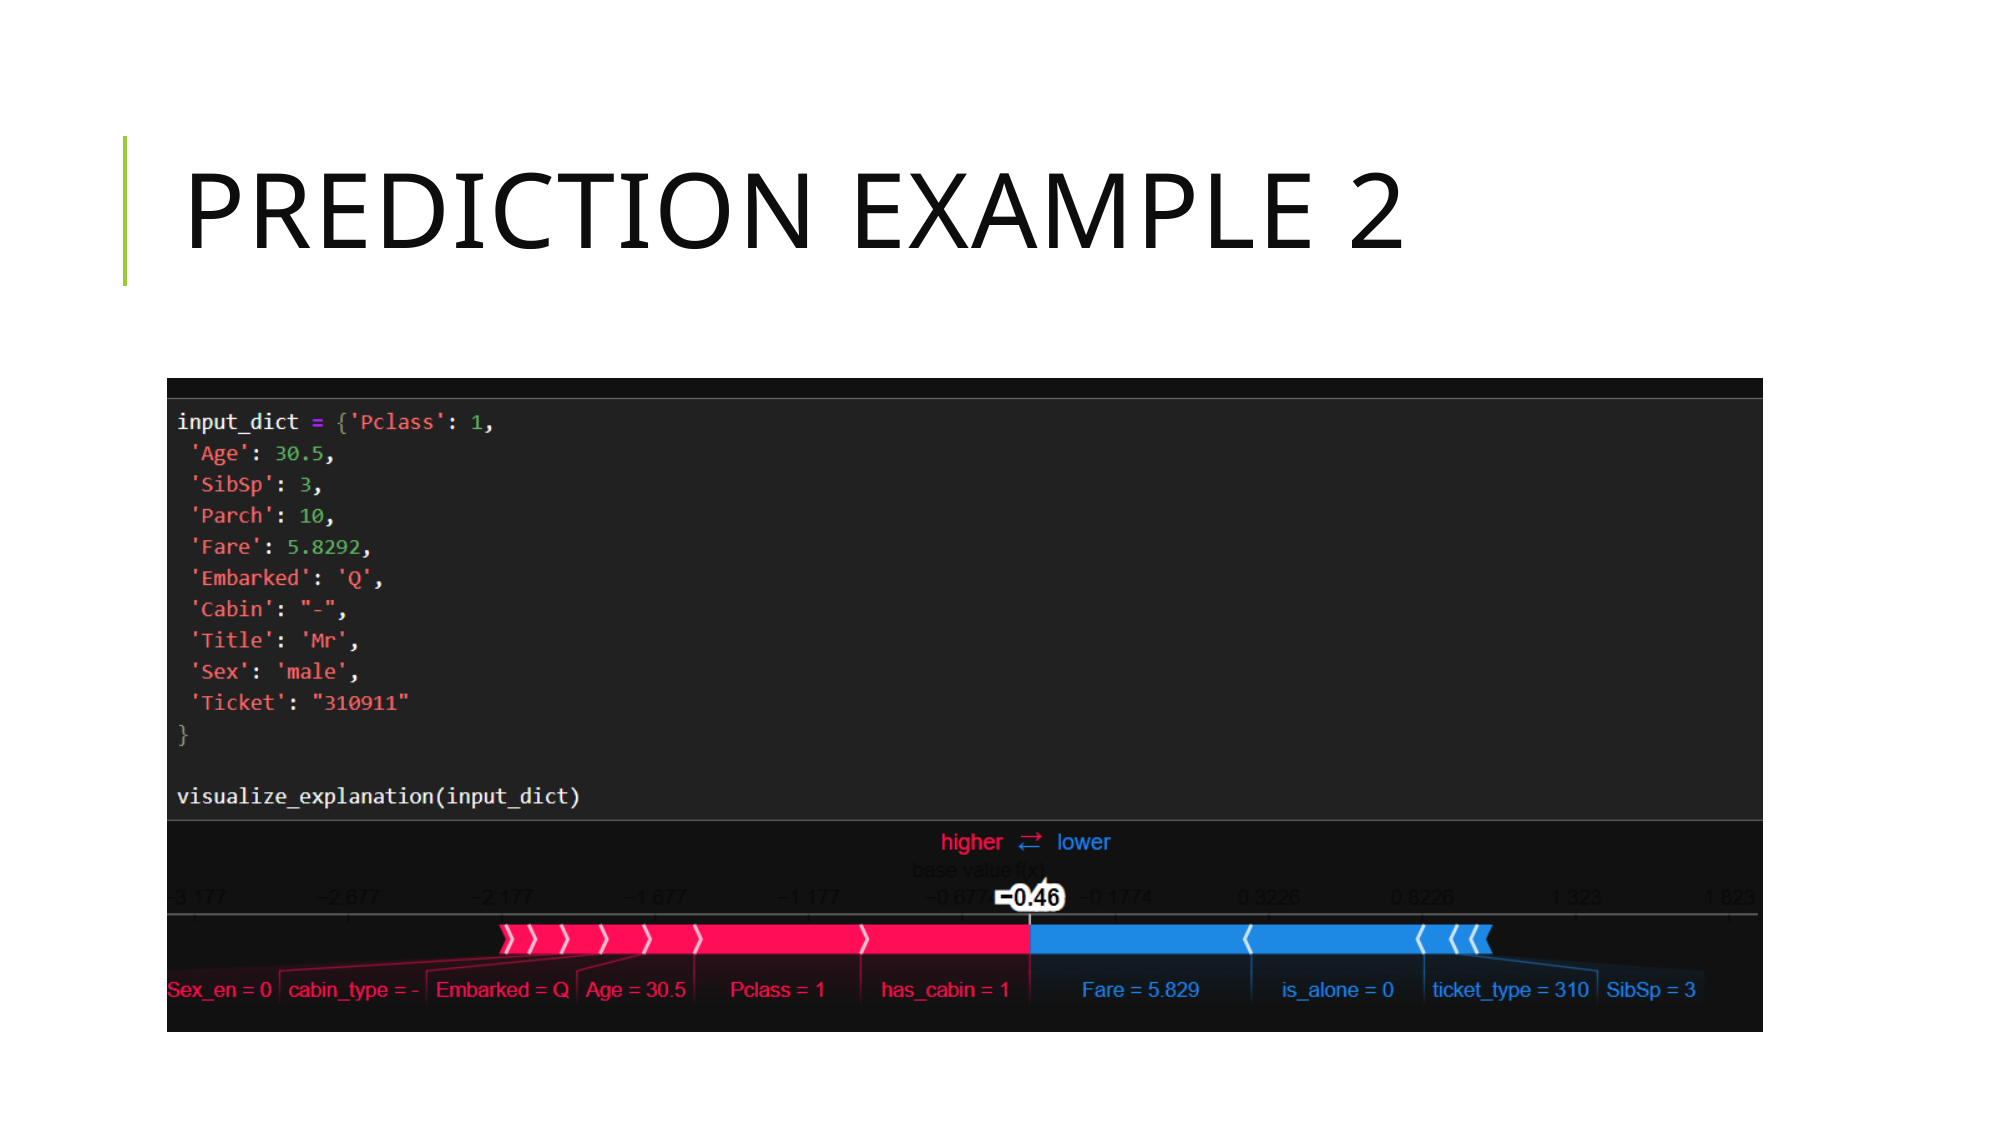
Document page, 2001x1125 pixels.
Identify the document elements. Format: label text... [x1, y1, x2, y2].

title Prediction Example 2 [168, 96, 1763, 342]
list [167, 378, 1763, 1032]
